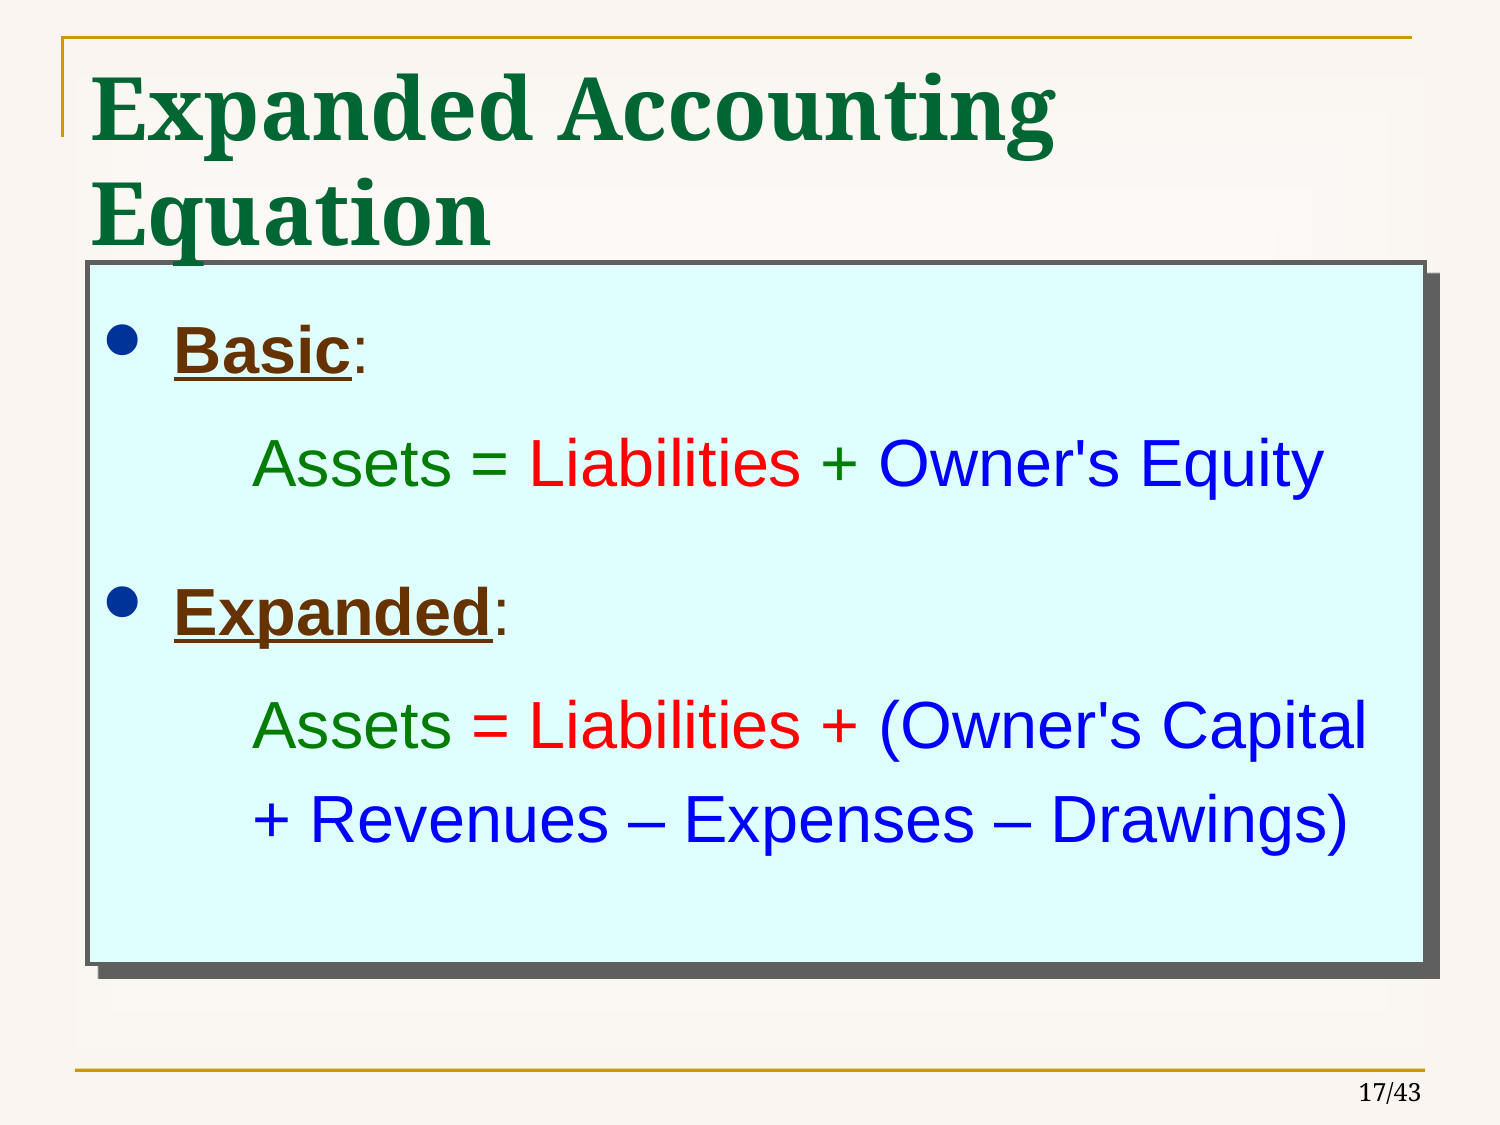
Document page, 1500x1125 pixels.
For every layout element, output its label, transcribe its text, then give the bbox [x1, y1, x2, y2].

title Expanded Accounting Equation [75, 45, 1425, 173]
slide_number 17/43 [1222, 1082, 1437, 1118]
text_box Basic: Assets = Liabilities + Owner's Equity Expanded: Assets = Liabilities + (Owner's Capital + Revenues – Expenses – Drawings) [87, 262, 1425, 964]
